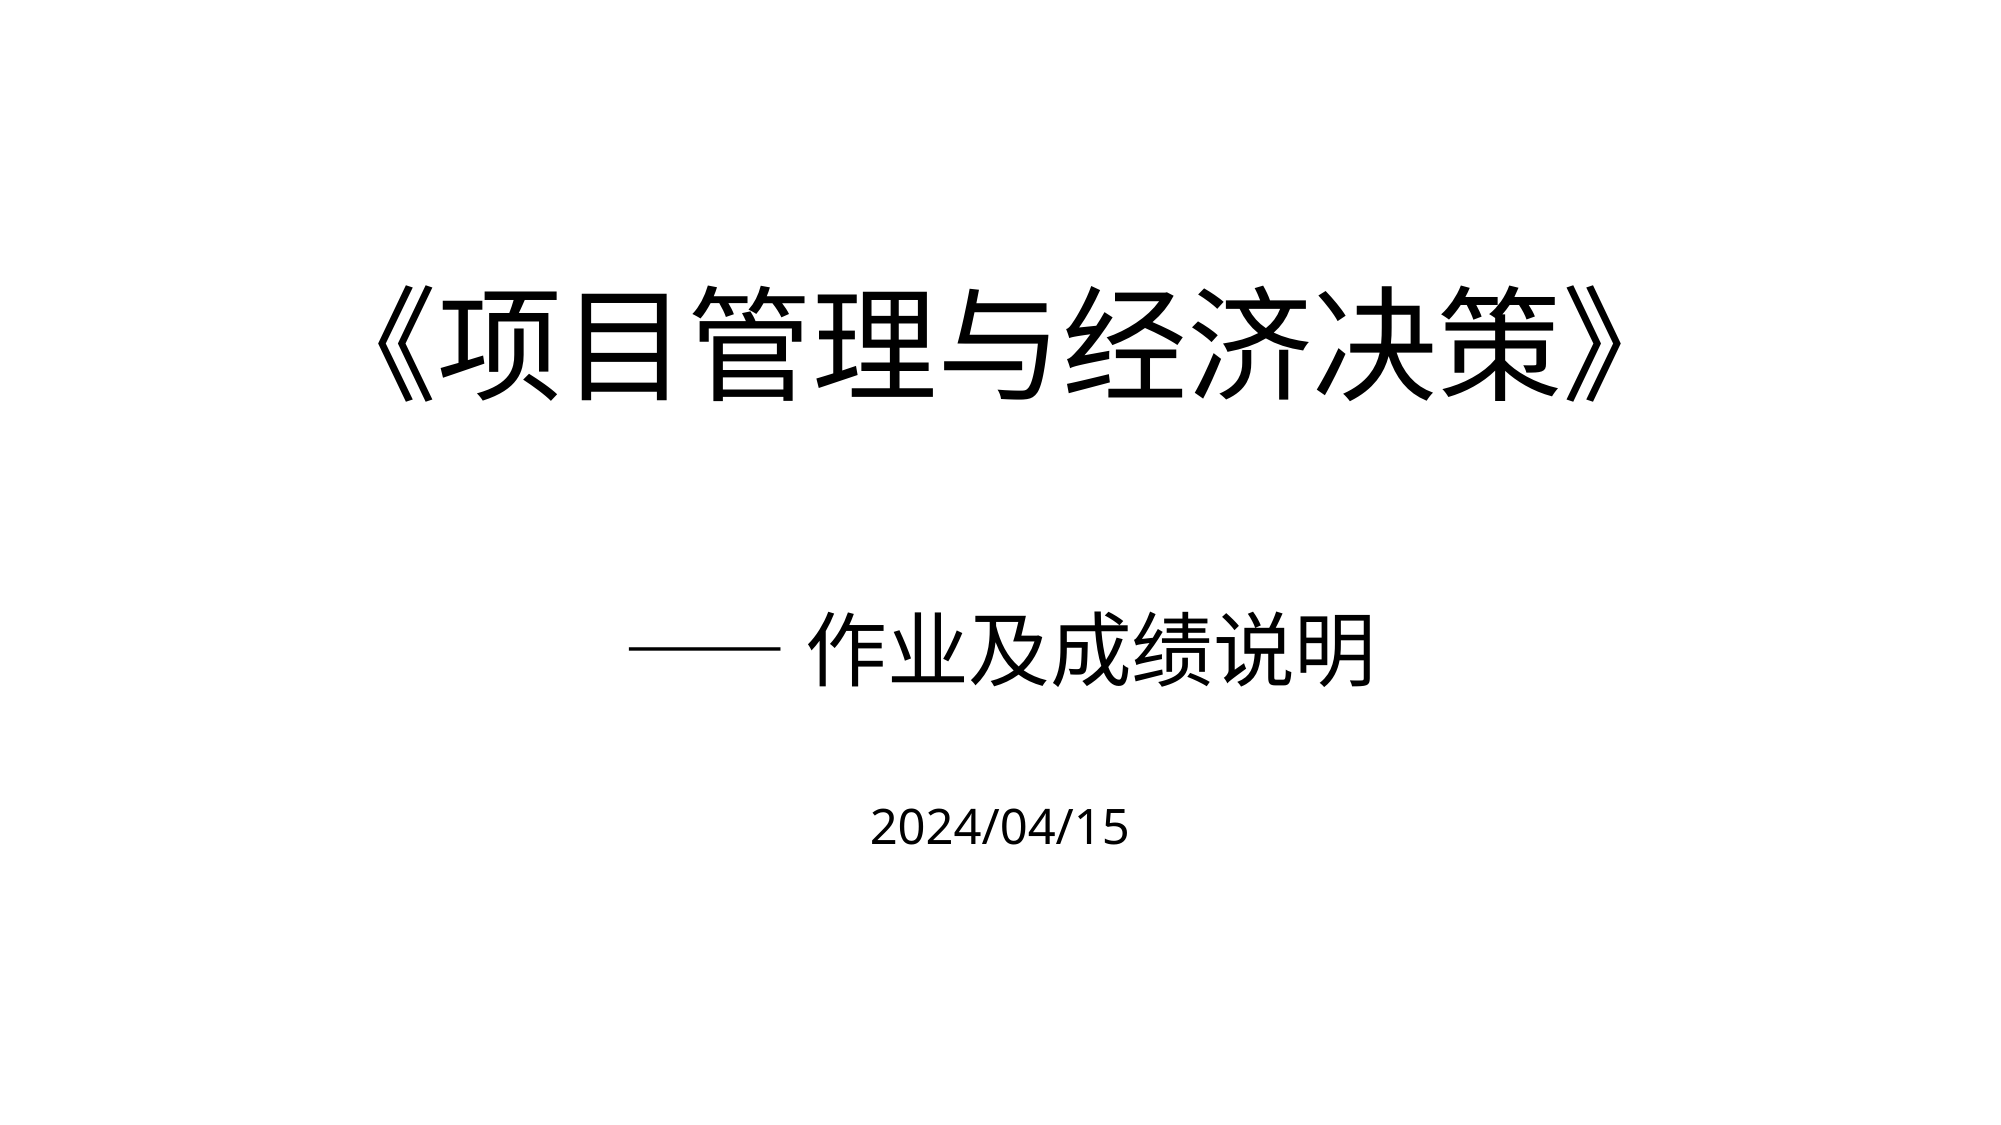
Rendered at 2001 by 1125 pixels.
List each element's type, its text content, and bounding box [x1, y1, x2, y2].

subtitle ——作业及成绩说明 2024/04/15 [249, 590, 1750, 863]
title 《项目管理与经济决策》 [249, 184, 1750, 576]
